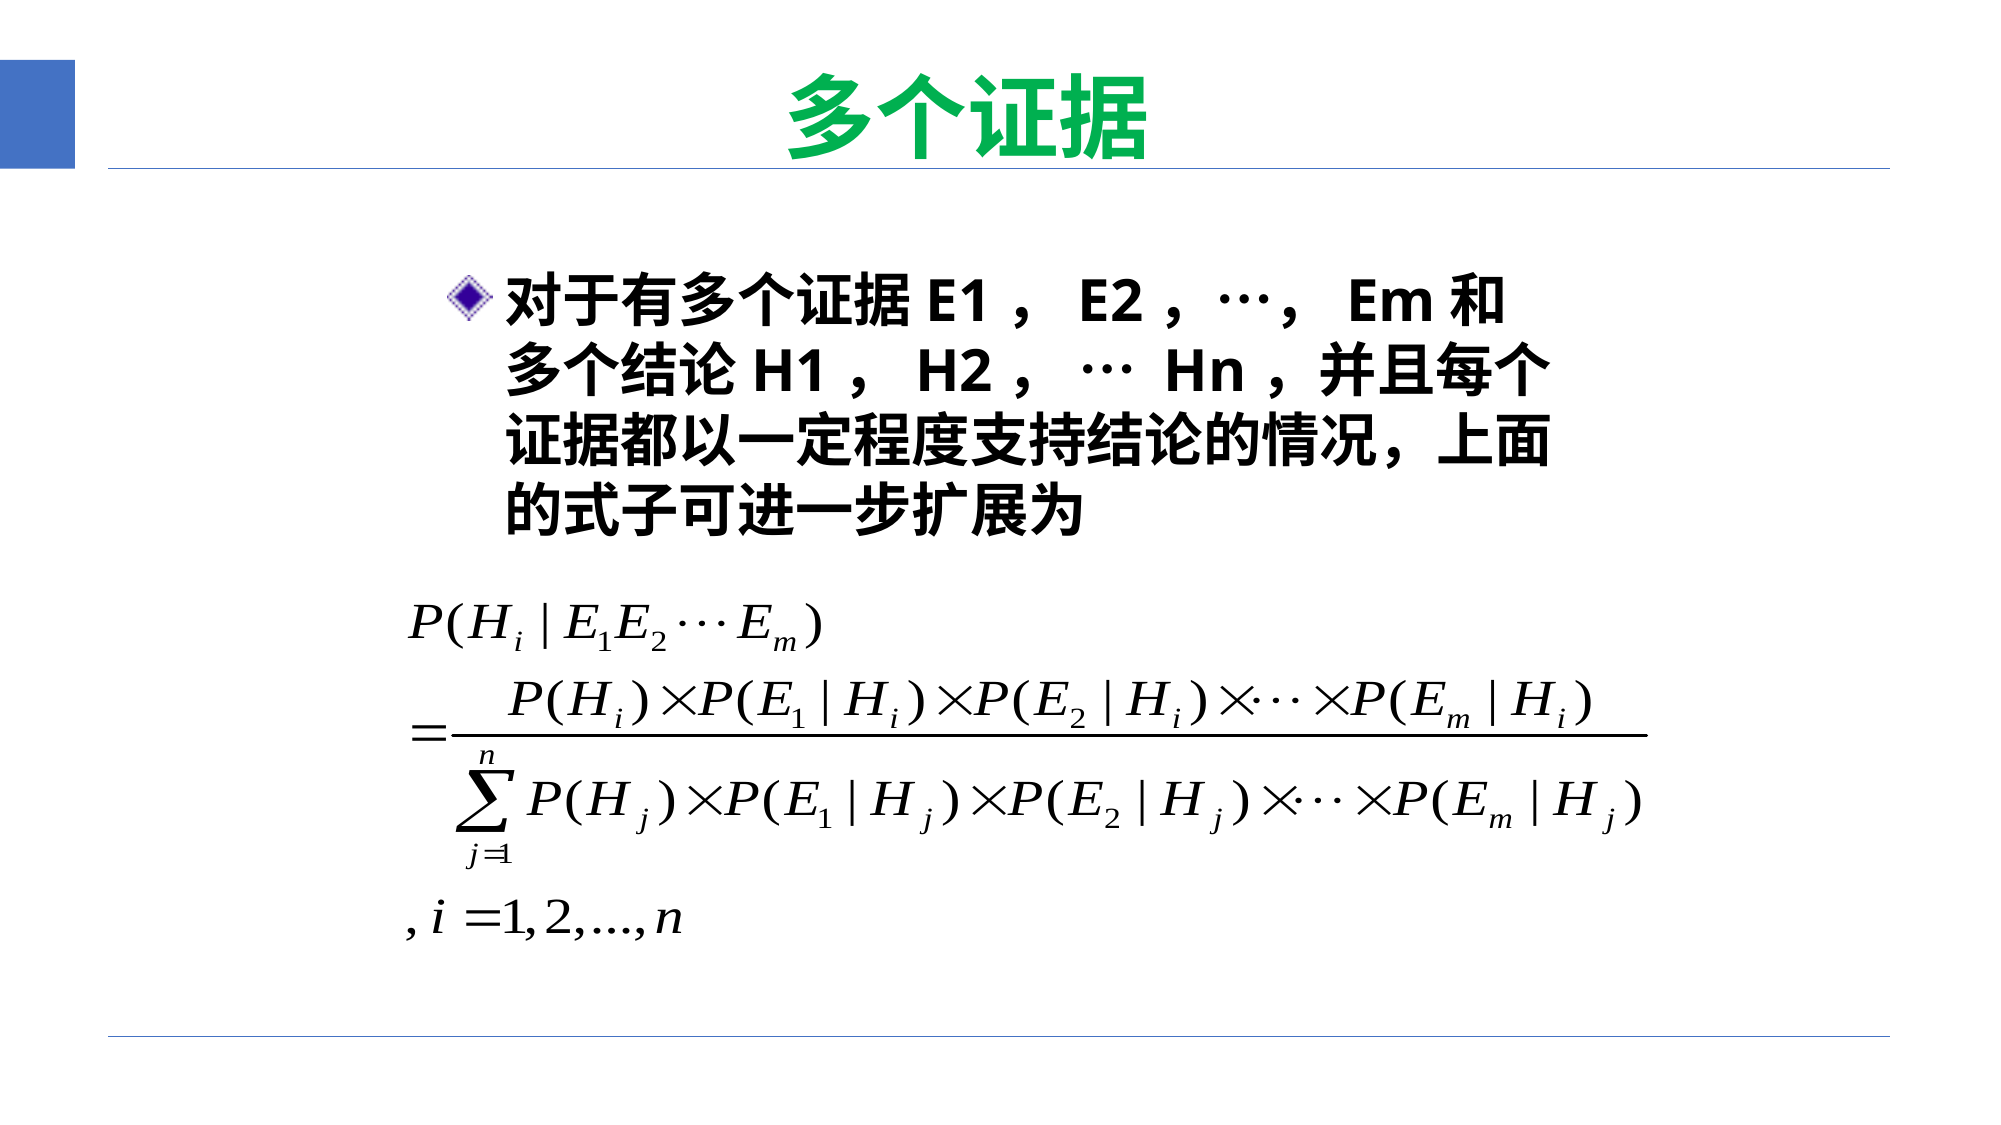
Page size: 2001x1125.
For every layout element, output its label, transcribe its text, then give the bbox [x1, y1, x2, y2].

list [402, 594, 1654, 951]
text_box 对于有多个证据E1，E2，…，Em和多个结论H1，H2， … Hn，并且每个证据都以一定程度支持结论的情况，上面的式子可进一步扩展为 [433, 255, 1579, 551]
picture [447, 275, 493, 321]
title 多个证据 [329, 51, 1605, 193]
